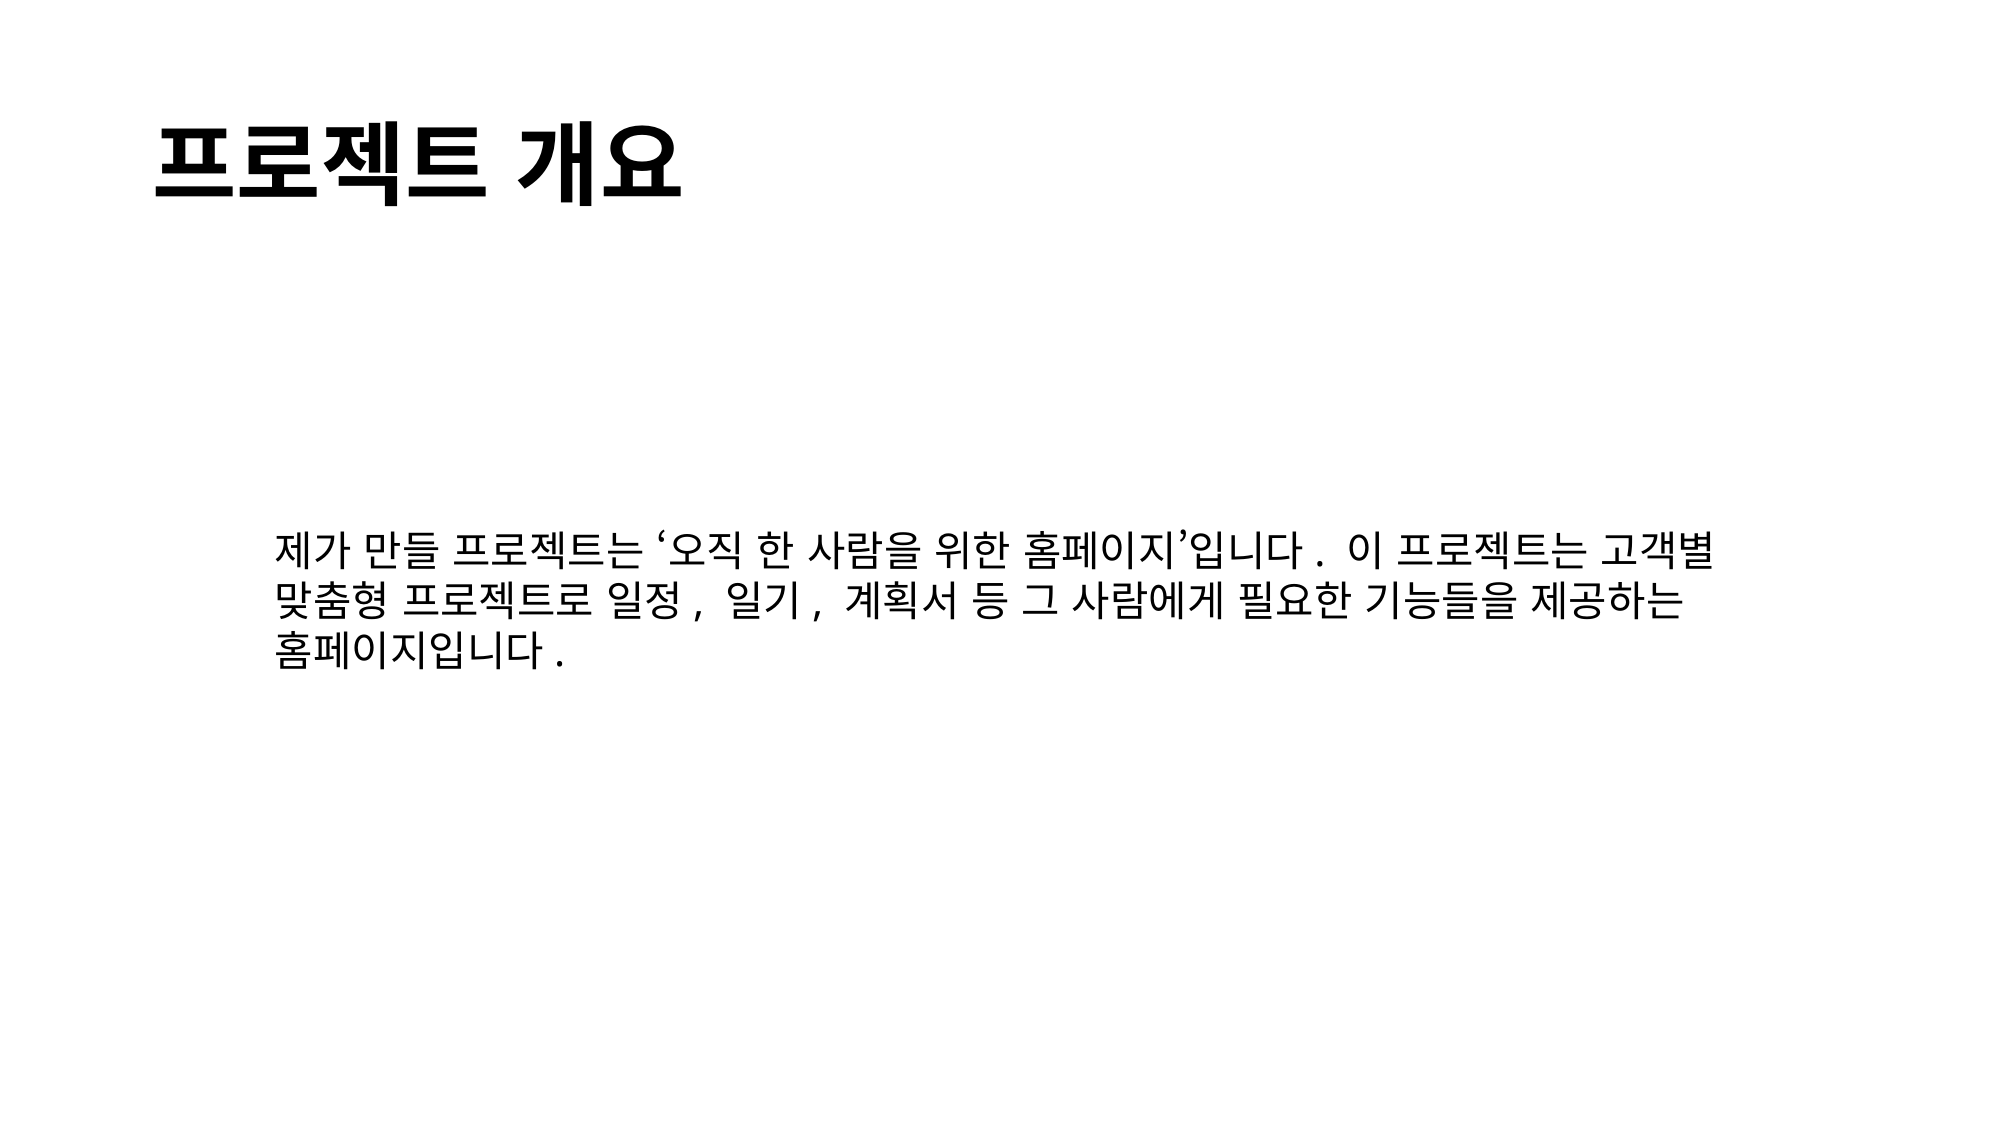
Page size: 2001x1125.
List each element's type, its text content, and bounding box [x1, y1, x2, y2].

title 프로젝트 개요 [137, 59, 1863, 278]
text_box 제가 만들 프로젝트는 ‘오직 한 사람을 위한 홈페이지’입니다. 이 프로젝트는 고객별 맞춤형 프로젝트로 일정, 일기, 계획서 등 그 사람에게 필요한 기능들을 제공하는 홈페이지입니다. [259, 517, 1771, 783]
